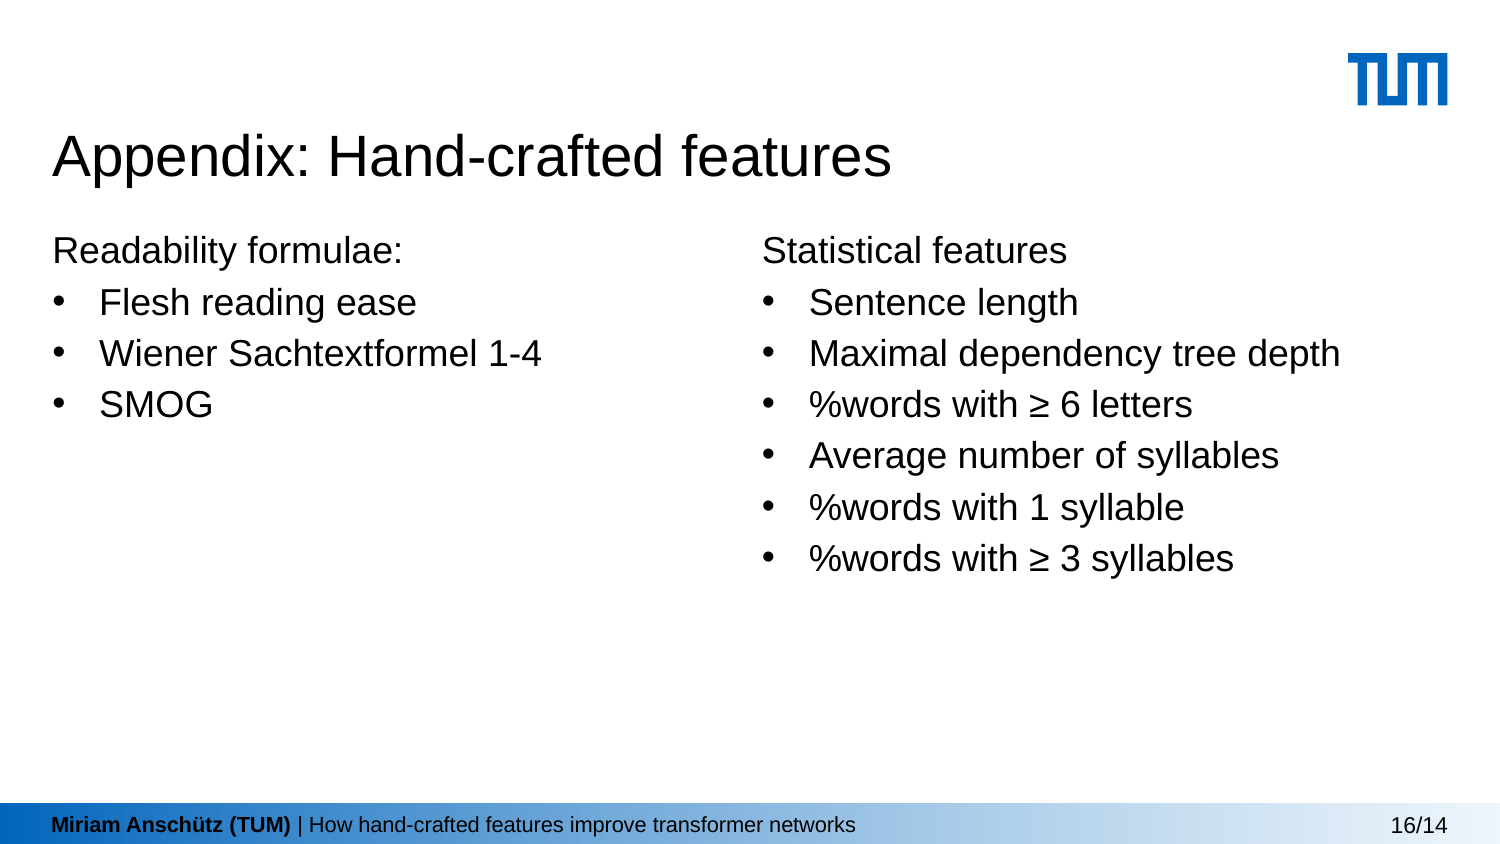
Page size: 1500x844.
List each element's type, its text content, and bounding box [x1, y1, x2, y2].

list Readability formulae: Flesh reading ease Wiener Sachtextformel 1-4 SMOG [52, 219, 739, 768]
title Appendix: Hand-crafted features [52, 121, 1449, 190]
list Statistical features Sentence length Maximal dependency tree depth %words with ≥ 6 letters Average number of syllables %words with 1 syllable %words with ≥ 3 syllables [761, 219, 1448, 768]
footer Miriam Anschütz (TUM) | How hand-crafted features improve transformer networks [50, 802, 1111, 844]
slide_number 16/14 [1111, 802, 1449, 844]
